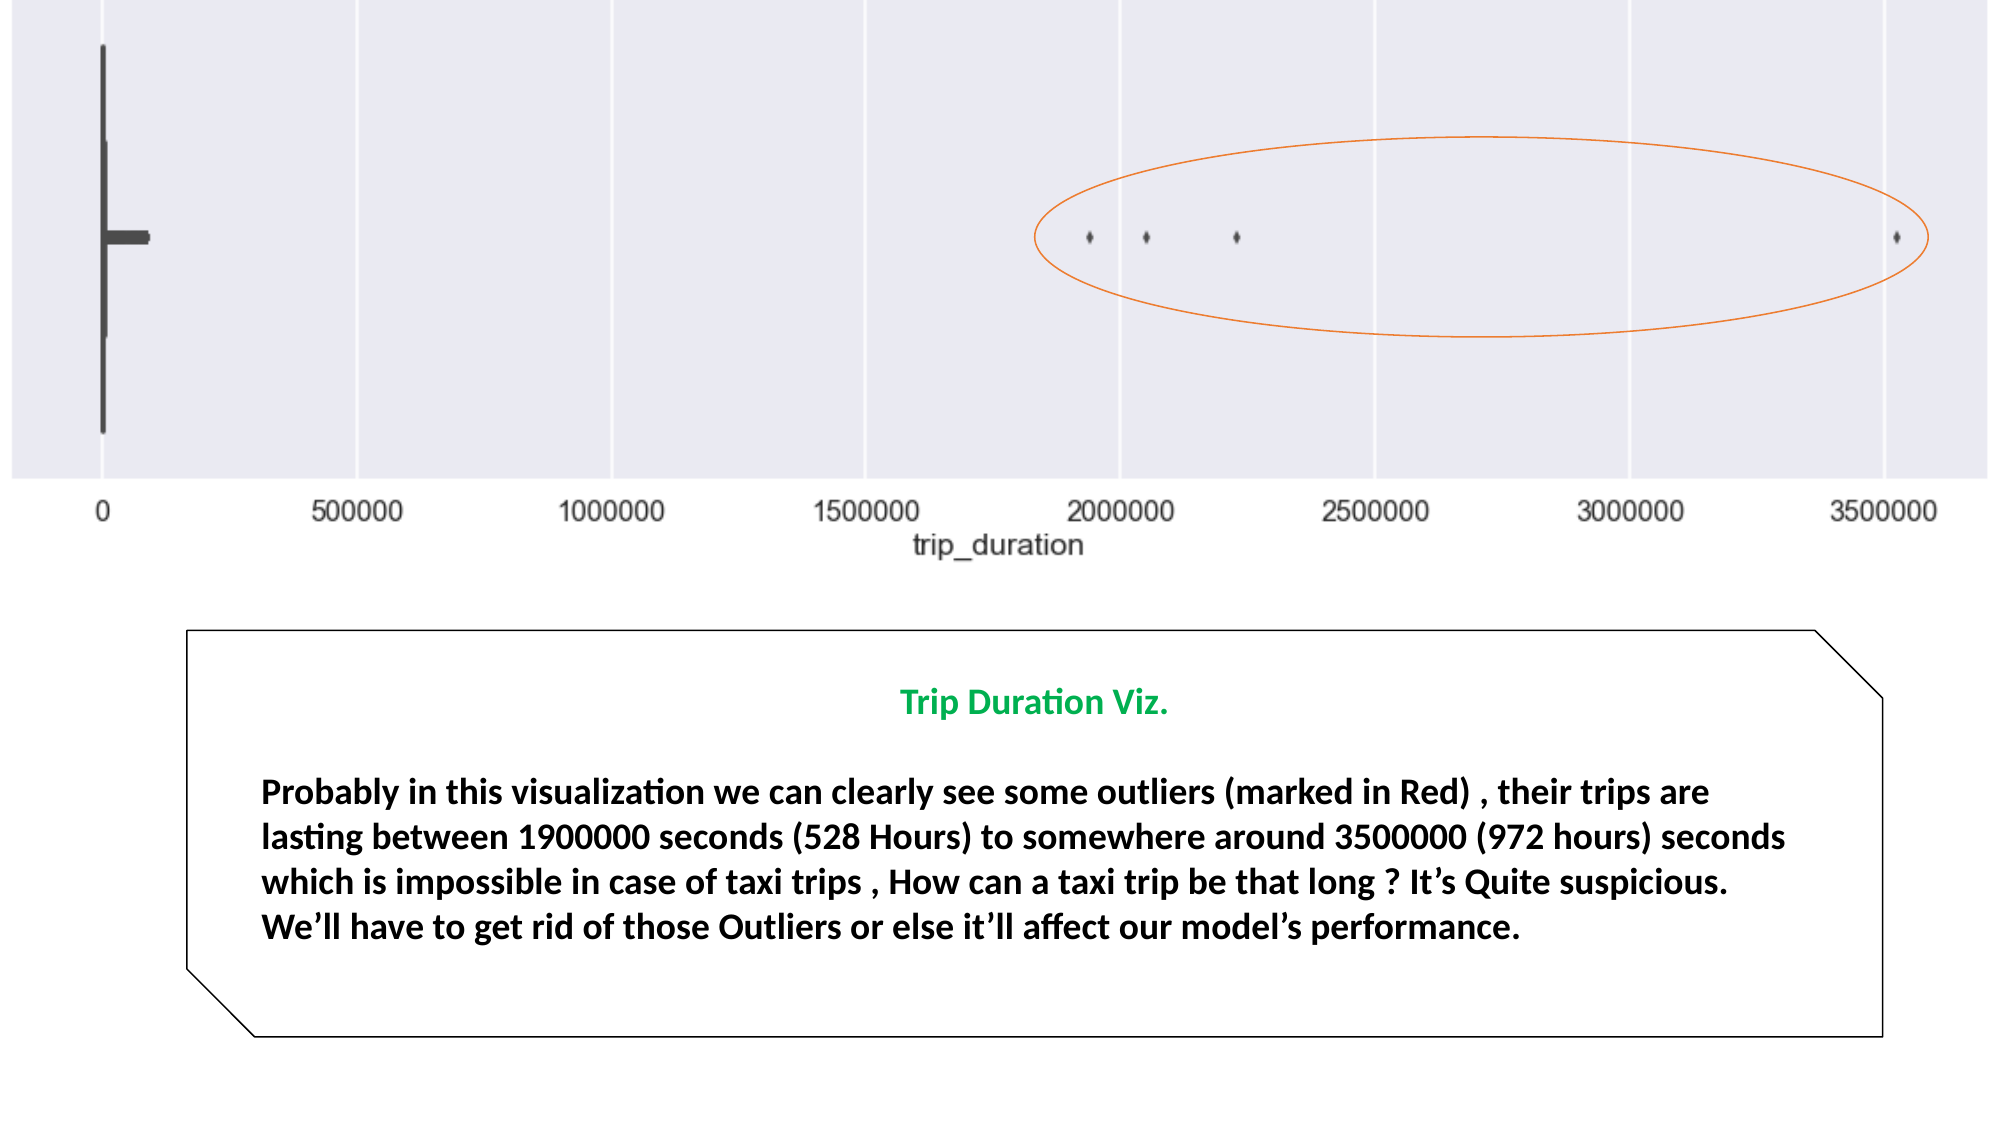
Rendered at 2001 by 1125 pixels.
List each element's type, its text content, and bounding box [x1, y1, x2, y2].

text_box Trip Duration Viz. Probably in this visualization we can clearly see some outliers (marked in Red) , their trips are lasting between 1900000 seconds (528 Hours) to somewhere around 3500000 (972 hours) seconds which is impossible in case of taxi trips , How can a taxi trip be that long ? It’s Quite suspicious. We’ll have to get rid of those Outliers or else it’ll affect our model’s performance. [246, 669, 1823, 955]
picture [0, 0, 2000, 573]
text_box [186, 630, 1883, 1037]
